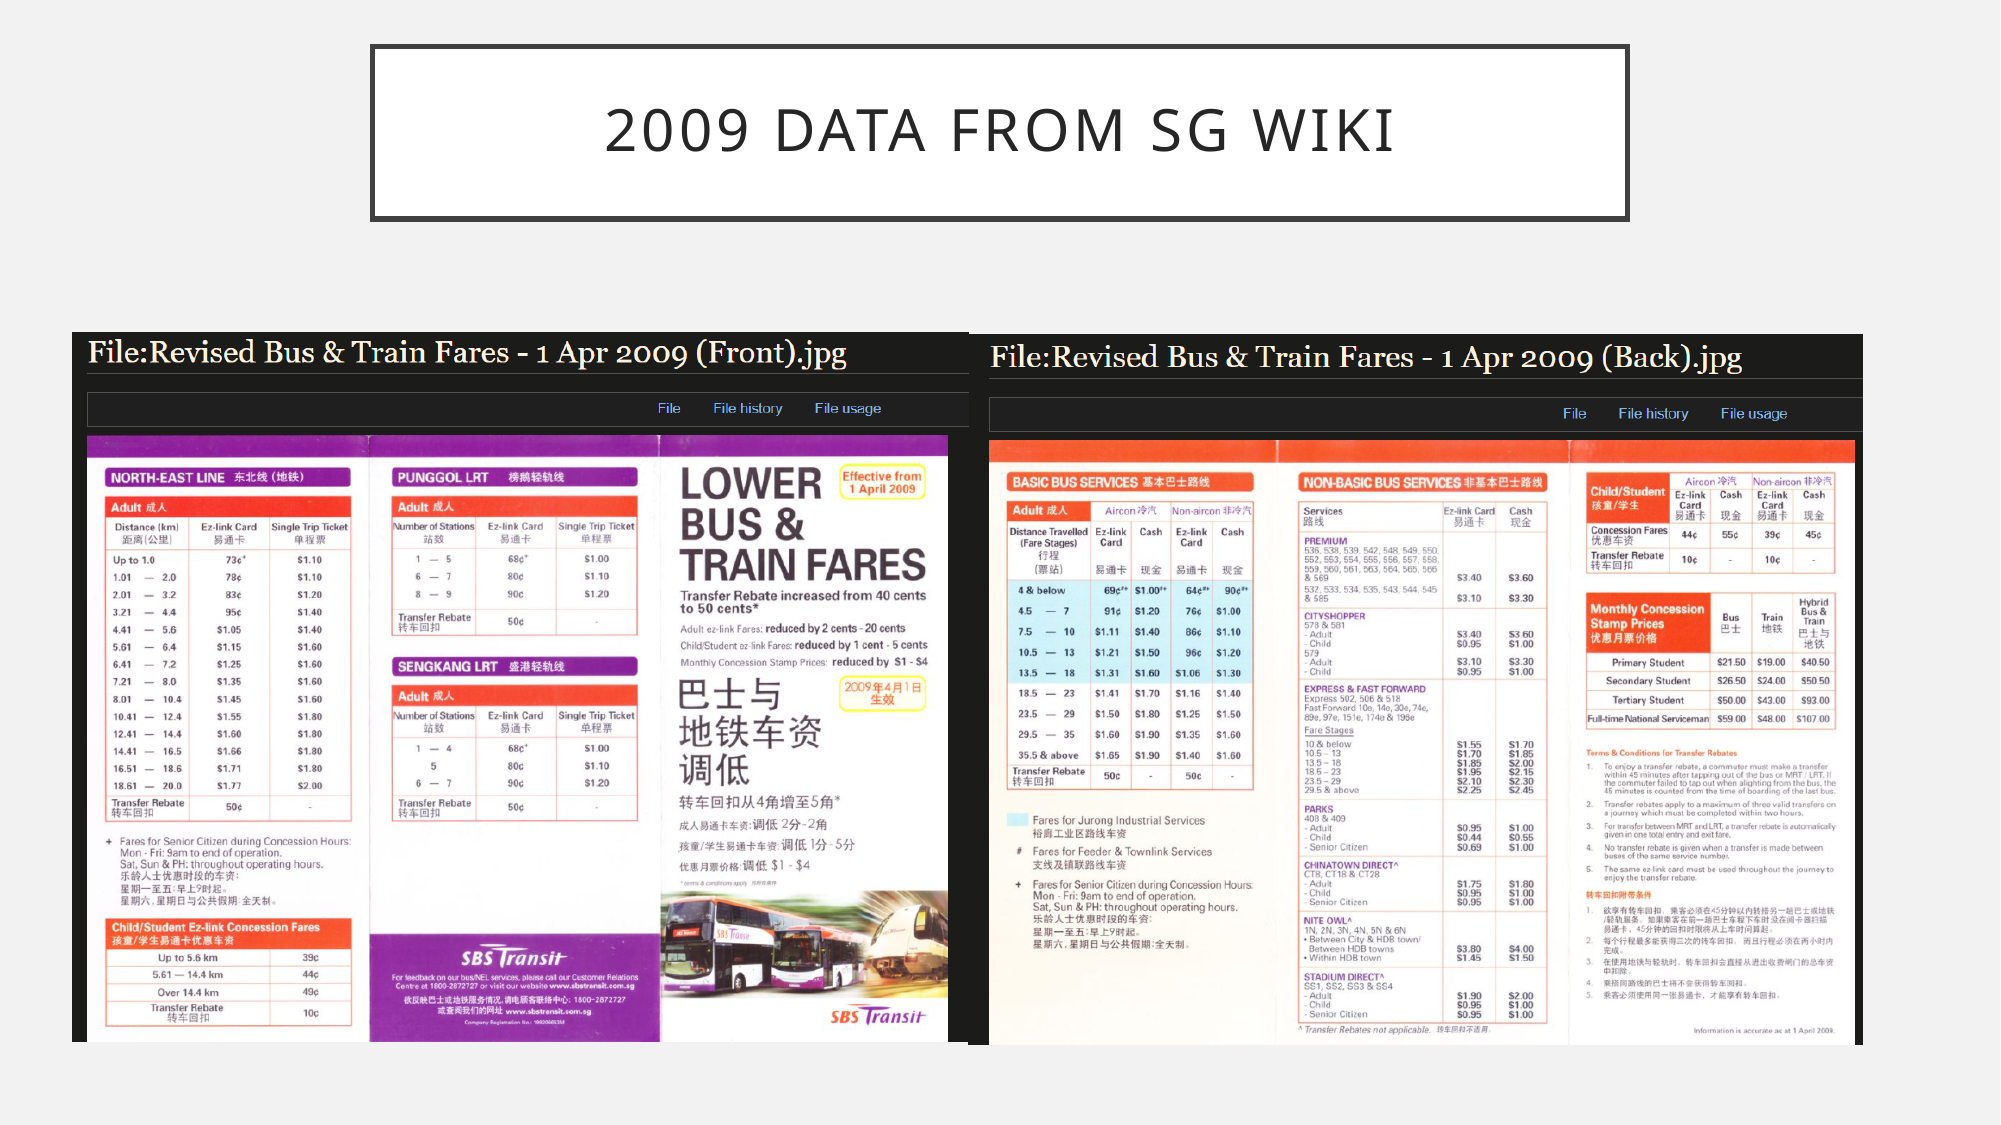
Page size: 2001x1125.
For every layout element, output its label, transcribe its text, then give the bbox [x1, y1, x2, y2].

title 2009 data from sg wiki [370, 44, 1630, 222]
picture [72, 332, 1863, 1045]
